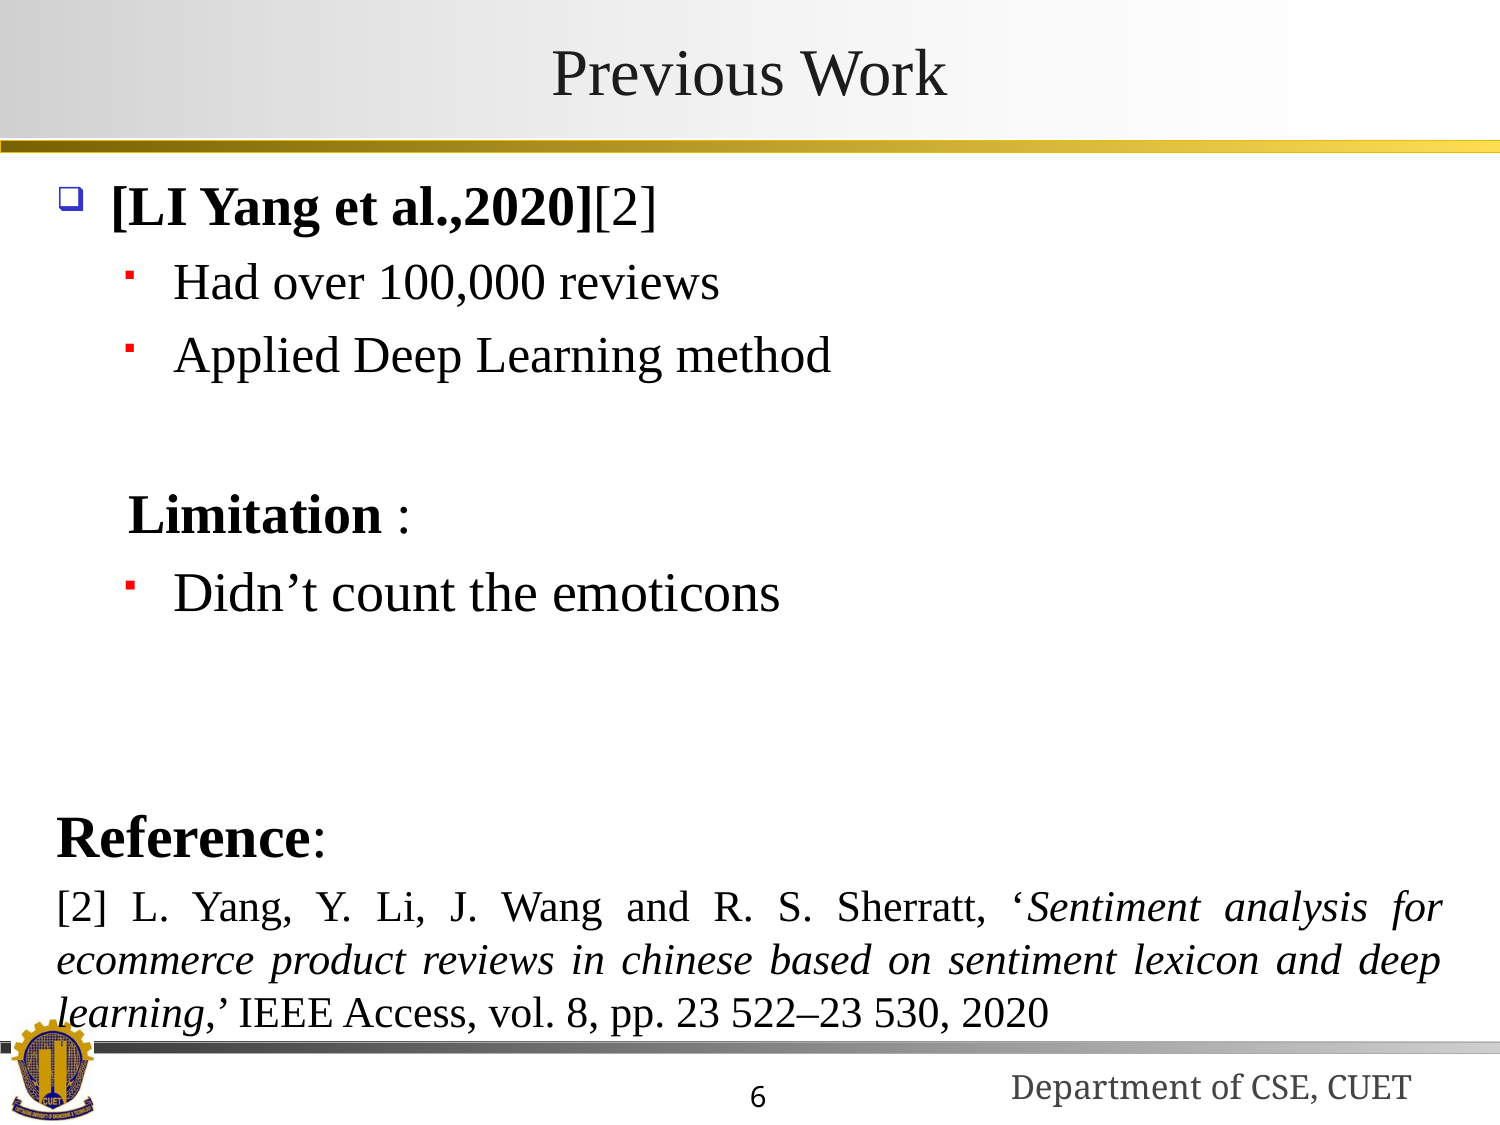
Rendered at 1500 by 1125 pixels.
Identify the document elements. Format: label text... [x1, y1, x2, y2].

title Previous Work [0, 0, 1500, 138]
picture [11, 1019, 94, 1121]
list [LI Yang et al.,2020][2] Had over 100,000 reviews Applied Deep Learning method Limitation : Didn’t count the emoticons Reference: [2] L. Yang, Y. Li, J. Wang and R. S. Sherratt, ‘Sentiment analysis for ecommerce product reviews in chinese based on sentiment lexicon and deep learning,’ IEEE Access, vol. 8, pp. 23 522–23 530, 2020 [41, 162, 1459, 1050]
